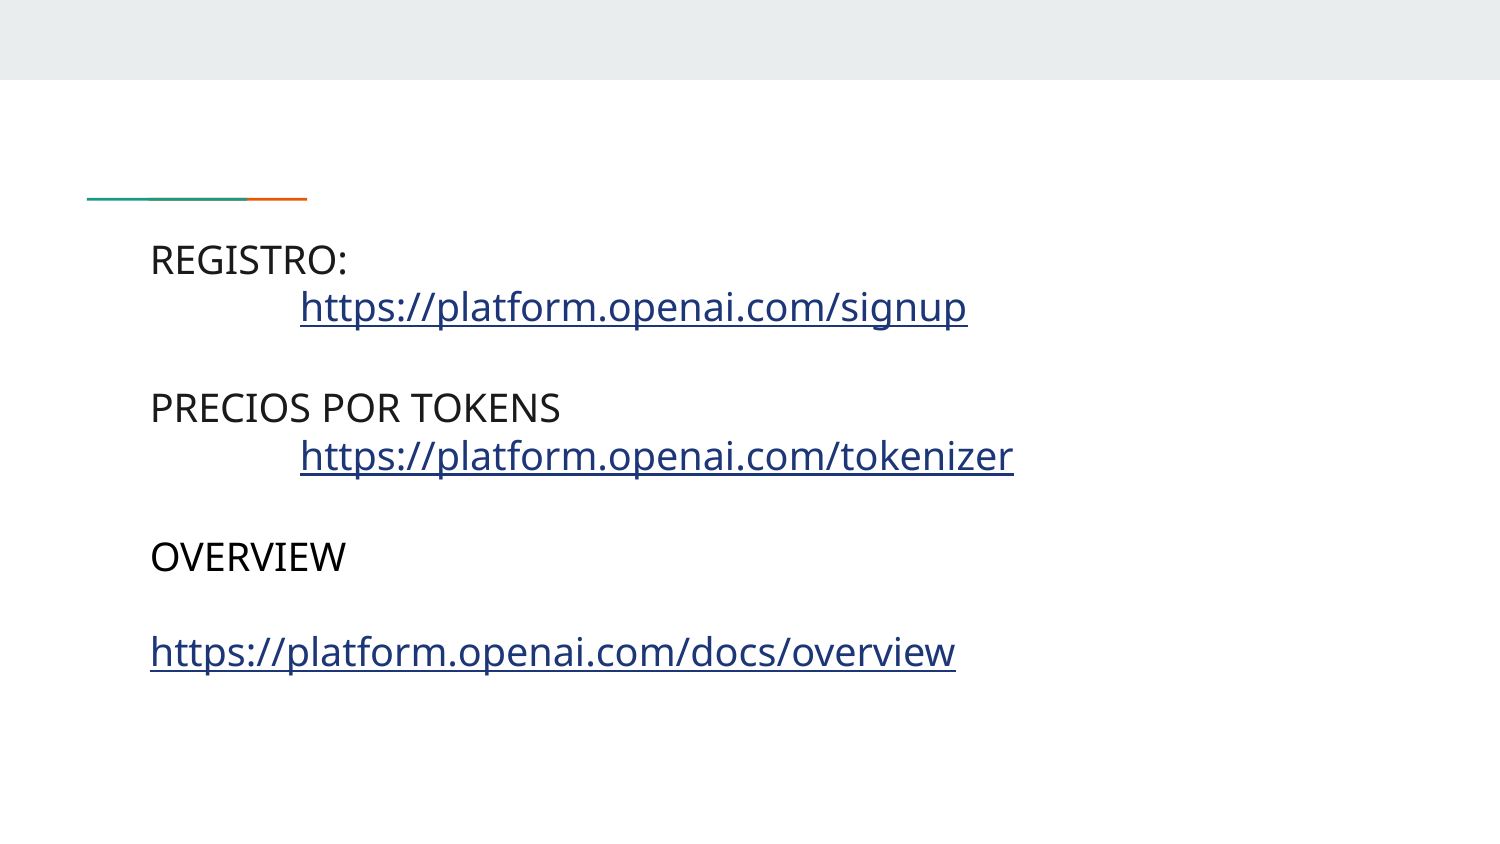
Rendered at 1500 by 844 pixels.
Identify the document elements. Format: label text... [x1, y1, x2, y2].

text_box REGISTRO: https://platform.openai.com/signup PRECIOS POR TOKENS https://platform.openai.com/tokenizer OVERVIEW https://platform.openai.com/docs/overview [134, 219, 1120, 758]
